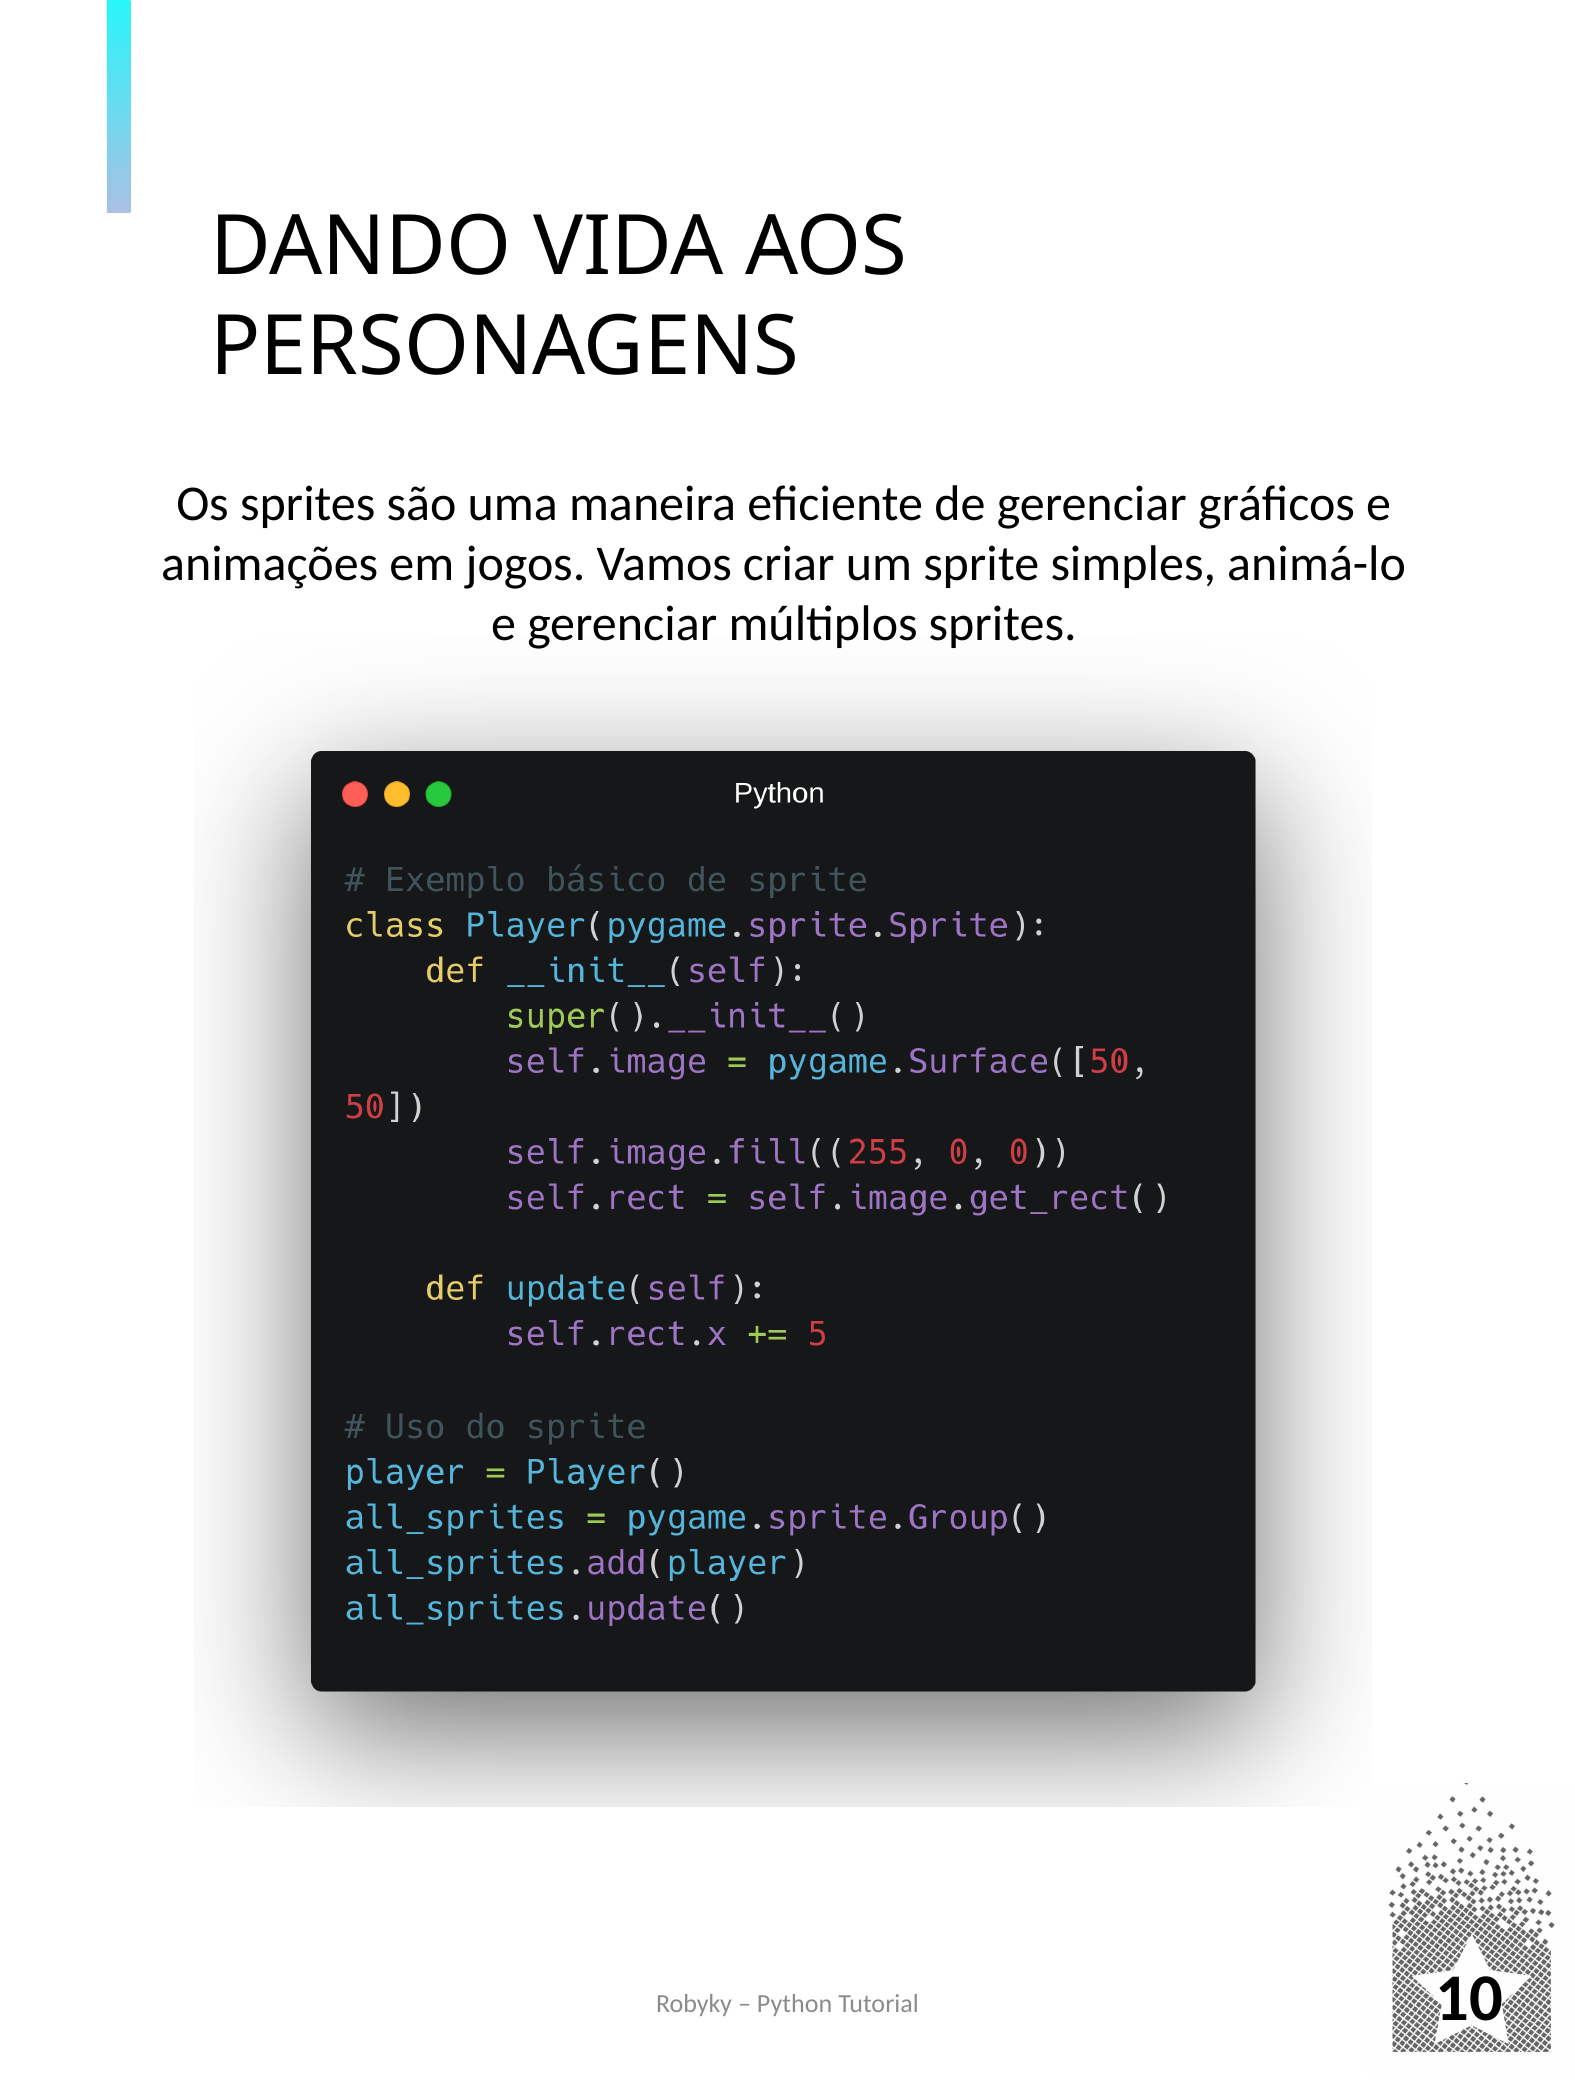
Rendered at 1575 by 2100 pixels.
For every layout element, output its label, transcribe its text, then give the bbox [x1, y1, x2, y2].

footer Robyky – Python Tutorial [521, 1946, 1054, 2059]
text_box Os sprites são uma maneira eficiente de gerenciar gráficos e animações em jogos. Vamos criar um sprite simples, animá-lo e gerenciar múltiplos sprites. [142, 462, 1426, 658]
text_box DANDO VIDA AOS PERSONAGENS [195, 183, 1478, 399]
text_box [106, 0, 131, 213]
picture [194, 635, 1575, 2075]
